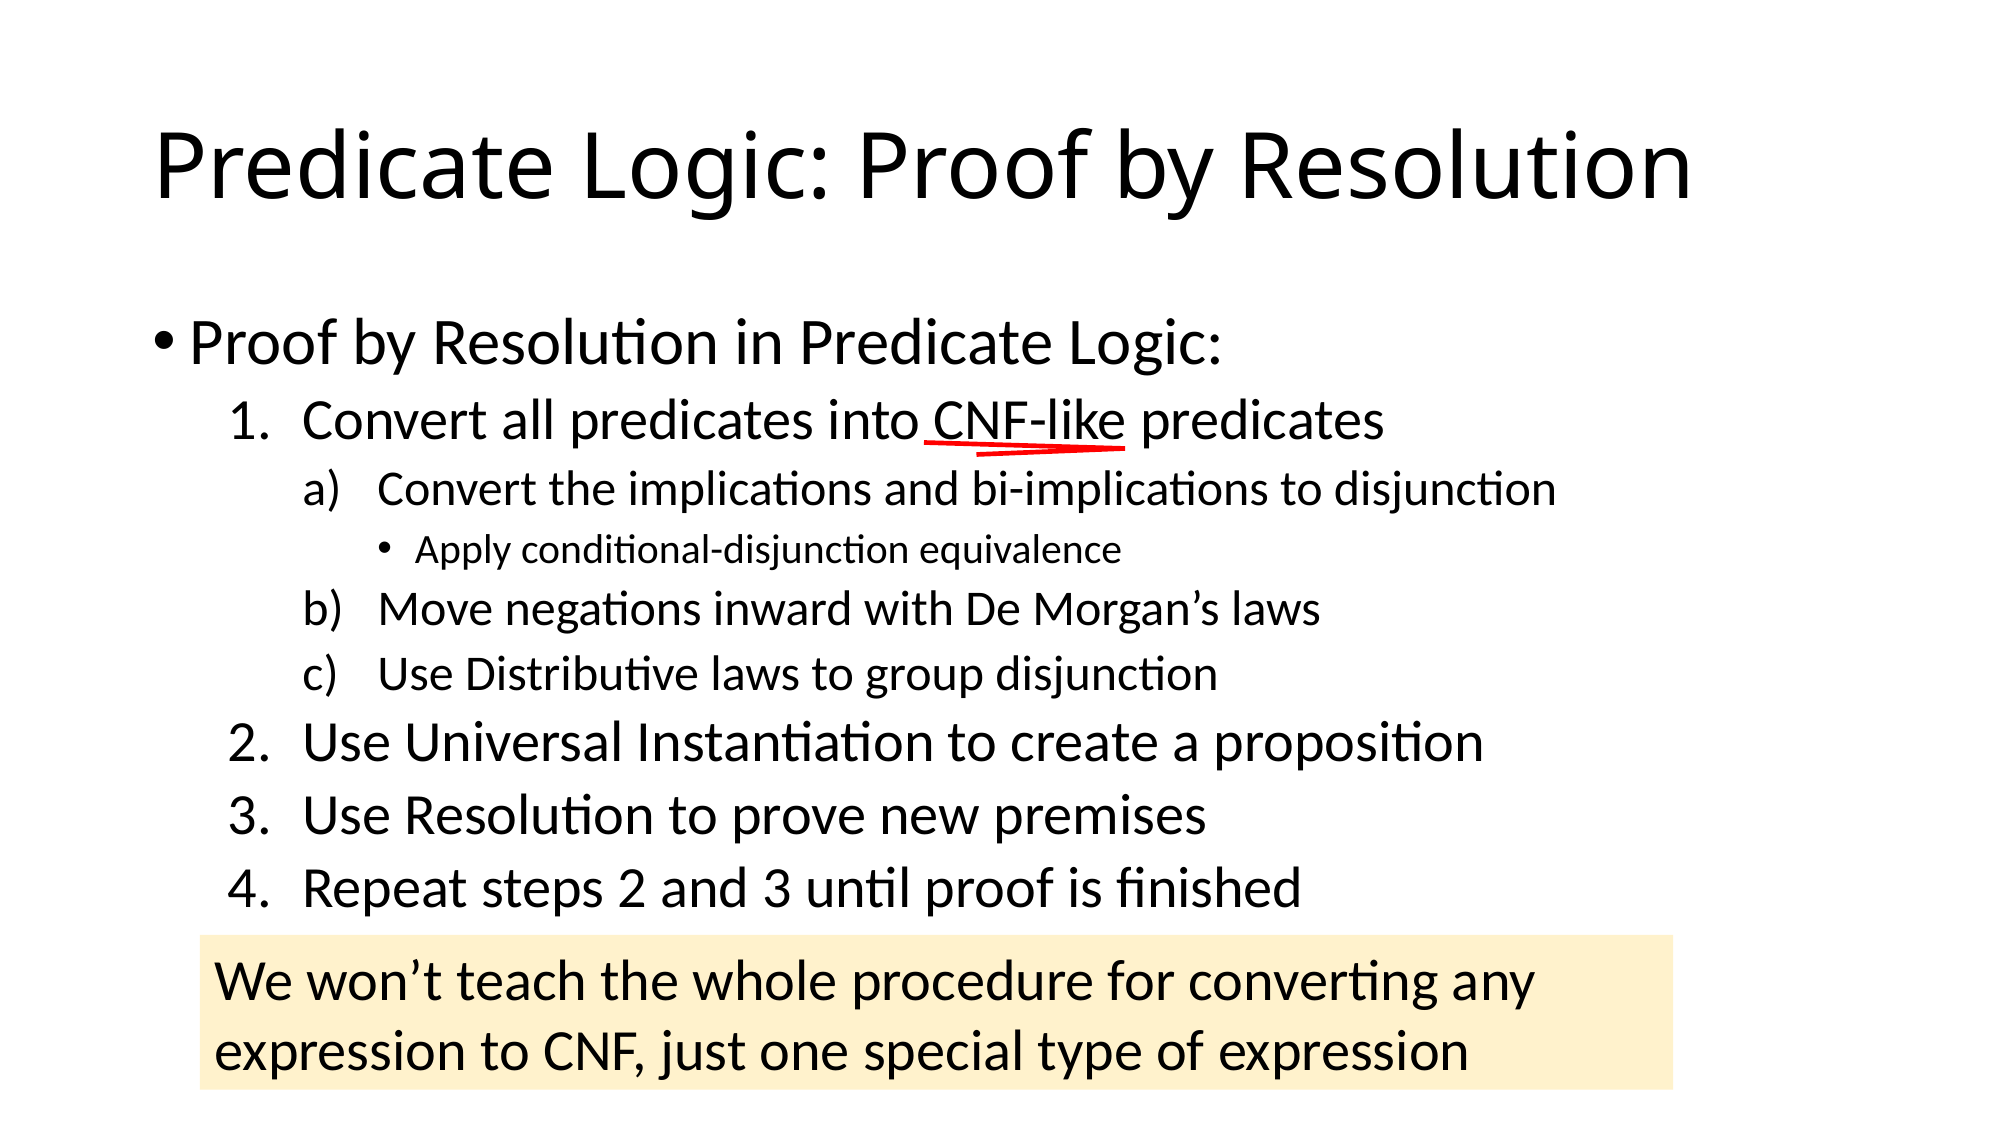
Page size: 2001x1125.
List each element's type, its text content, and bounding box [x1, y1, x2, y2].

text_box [976, 448, 1125, 455]
text_box We won’t teach the whole procedure for converting any expression to CNF, just one special type of expression [199, 1014, 1674, 1090]
list Proof by Resolution in Predicate Logic: Convert all predicates into CNF-like predicates Convert the implications and bi-implications to disjunction Apply conditional-disjunction equivalence Move negations inward with De Morgan’s laws Use Distributive laws to group disjunction Use Universal Instantiation to create a proposition Use Resolution to prove new premises Repeat steps 2 and 3 until proof is finished [137, 299, 1863, 1014]
title Predicate Logic: Proof by Resolution [137, 59, 1863, 278]
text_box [923, 442, 1125, 449]
